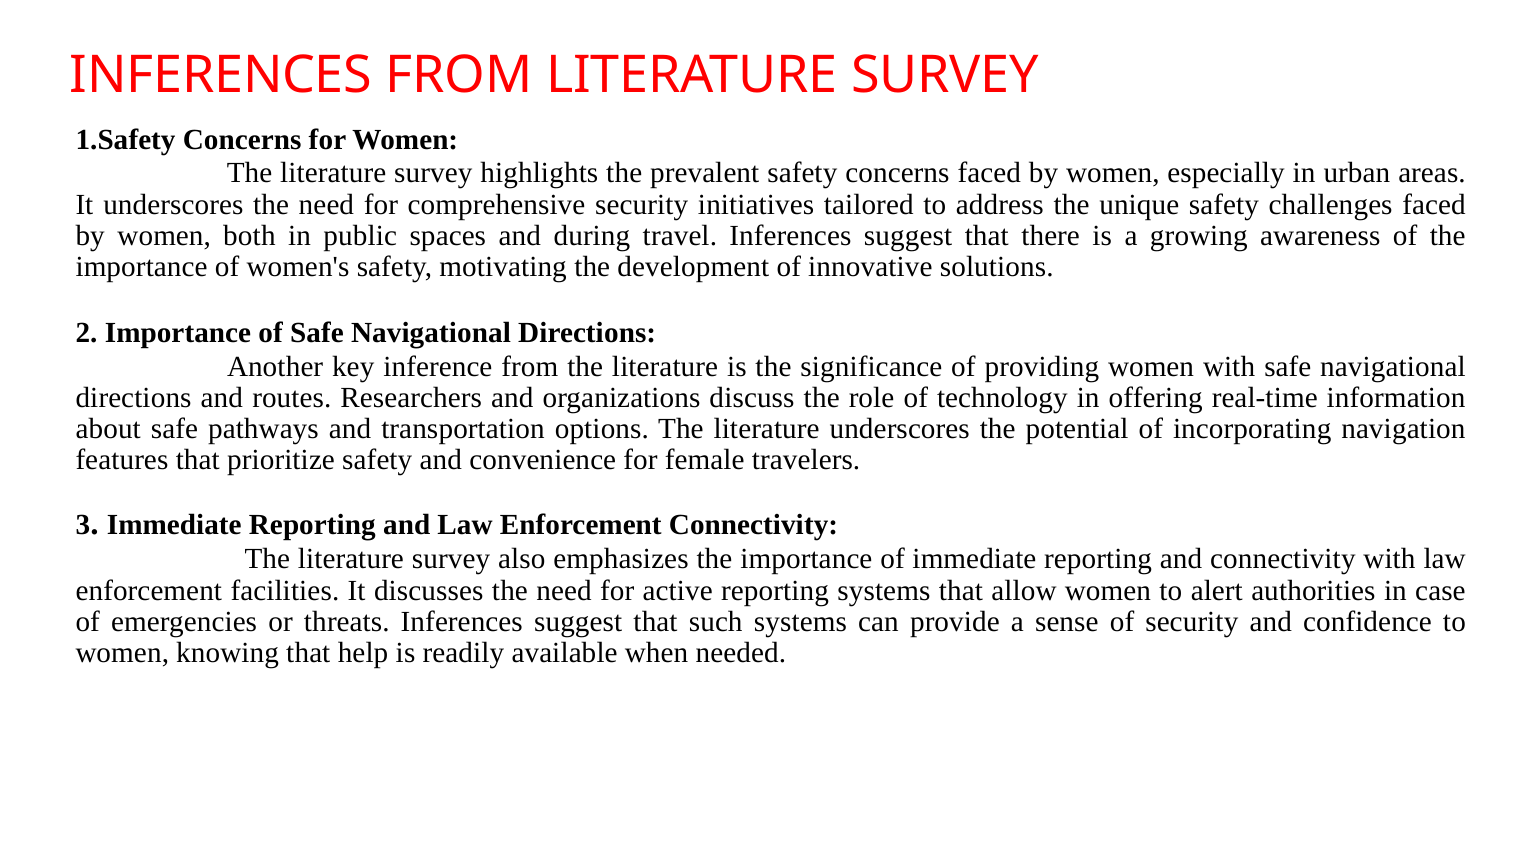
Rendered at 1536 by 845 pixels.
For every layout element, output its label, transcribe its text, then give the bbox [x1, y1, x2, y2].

text_box 1.Safety Concerns for Women: The literature survey highlights the prevalent safety concerns faced by women, especially in urban areas. It underscores the need for comprehensive security initiatives tailored to address the unique safety challenges faced by women, both in public spaces and during travel. Inferences suggest that there is a growing awareness of the importance of women's safety, motivating the development of innovative solutions. 2. Importance of Safe Navigational Directions: Another key inference from the literature is the significance of providing women with safe navigational directions and routes. Researchers and organizations discuss the role of technology in offering real-time information about safe pathways and transportation options. The literature underscores the potential of incorporating navigation features that prioritize safety and convenience for female travelers. 3. Immediate Reporting and Law Enforcement Connectivity: The literature survey also emphasizes the importance of immediate reporting and connectivity with law enforcement facilities. It discusses the need for active reporting systems that allow women to alert authorities in case of emergencies or threats. Inferences suggest that such systems can provide a sense of security and confidence to women, knowing that help is readily available when needed. [73, 122, 1468, 735]
title INFERENCES FROM LITERATURE SURVEY [67, 38, 1143, 182]
